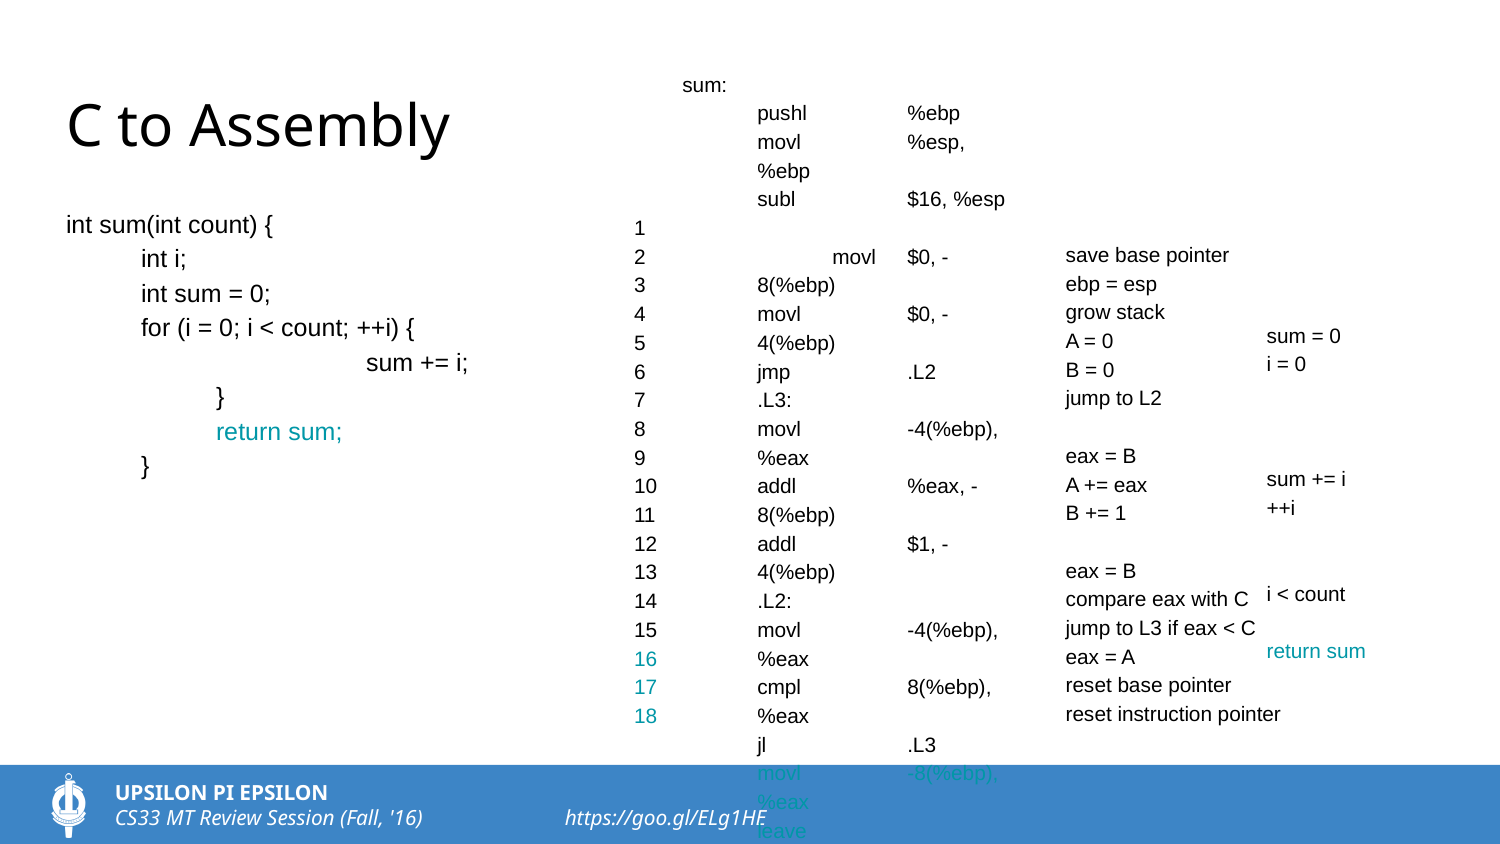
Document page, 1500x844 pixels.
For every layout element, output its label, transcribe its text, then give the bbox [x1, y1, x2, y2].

text_box save base pointer ebp = esp grow stack A = 0 B = 0 jump to L2 eax = B A += eax B += 1 eax = B compare eax with C jump to L3 if eax < C eax = A reset base pointer reset instruction pointer [1050, 143, 1342, 795]
text_box sum: pushl %ebp movl %esp, %ebp subl $16, %esp movl $0, -8(%ebp) movl $0, -4(%ebp) jmp .L2 .L3: movl -4(%ebp), %eax addl %eax, -8(%ebp) addl $1, -4(%ebp) .L2: movl -4(%ebp), %eax cmpl 8(%ebp), %eax jl .L3 movl -8(%ebp), %eax leave ret [667, 143, 1028, 795]
title C to Assembly [51, 72, 1449, 167]
text_box sum = 0 i = 0 sum += i ++i i < count return sum [1251, 166, 1500, 819]
list int sum(int count) { int i; int sum = 0; for (i = 0; i < count; ++i) { sum += i; } return sum; } [51, 189, 533, 750]
picture [51, 773, 86, 838]
text_box 1 2 3 4 5 6 7 8 9 10 11 12 13 14 15 16 17 18 [619, 143, 667, 795]
